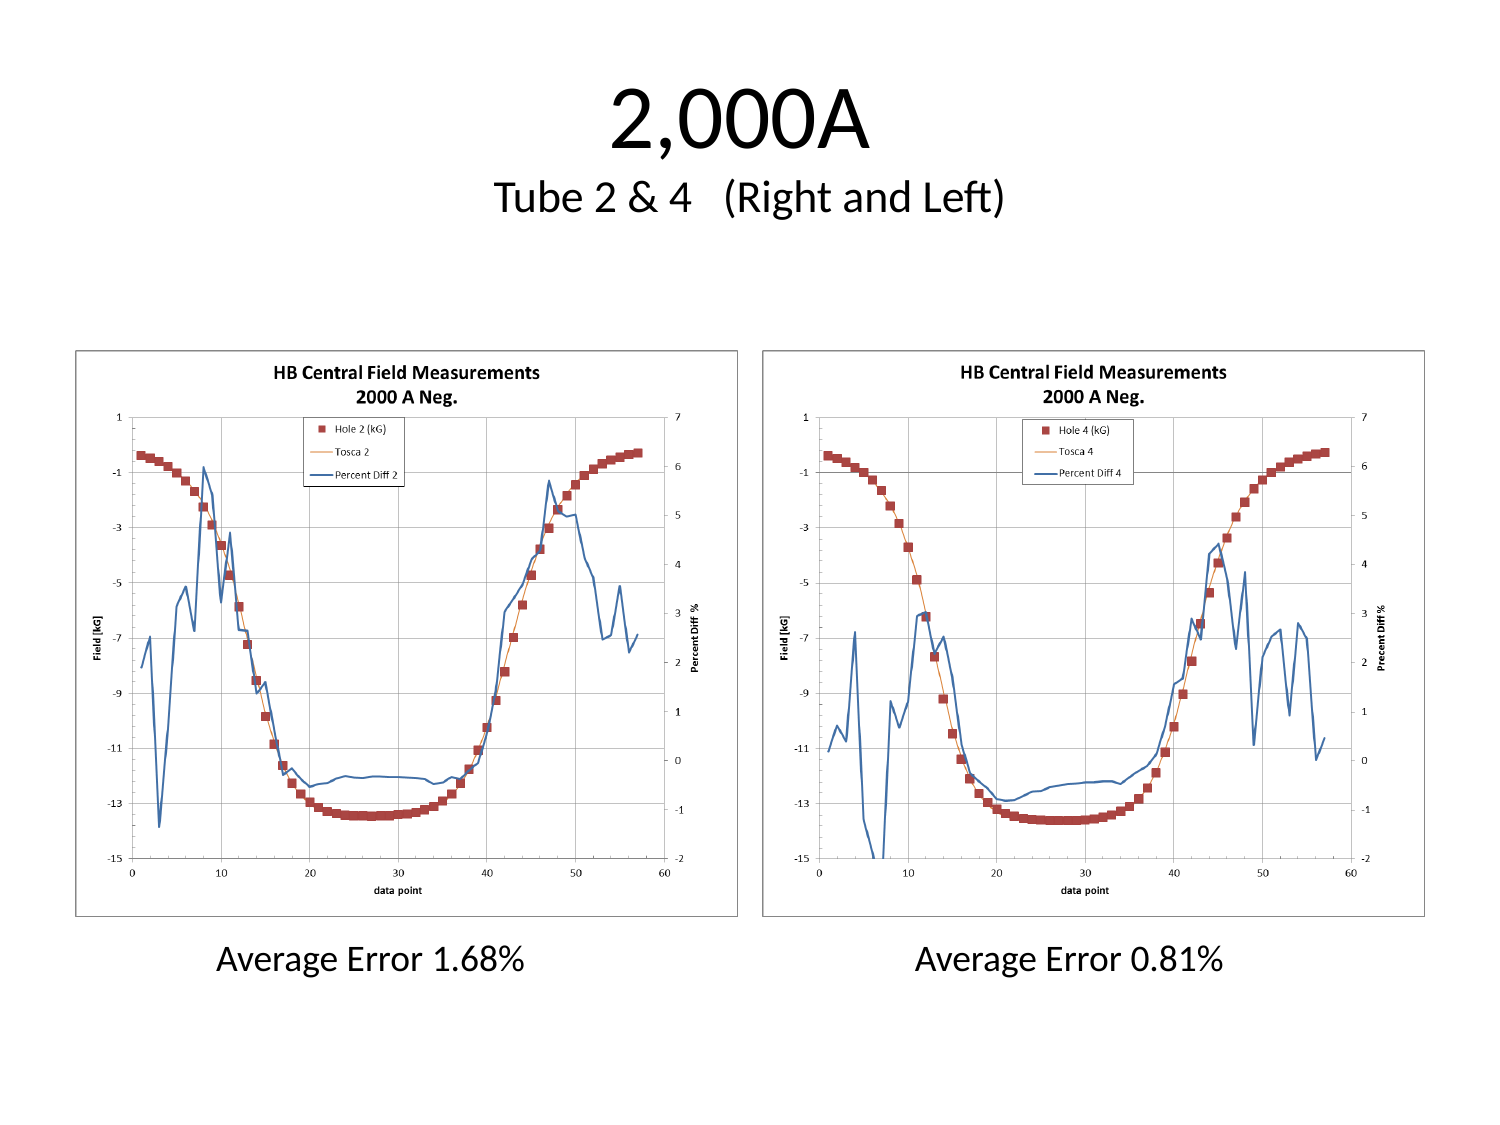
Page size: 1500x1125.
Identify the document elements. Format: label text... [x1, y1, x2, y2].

text_box Average Error 1.68% [201, 926, 552, 987]
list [762, 350, 1426, 917]
title 2,000A Tube 2 & 4 (Right and Left) [75, 45, 1425, 233]
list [74, 350, 738, 917]
text_box Average Error 0.81% [900, 926, 1250, 987]
